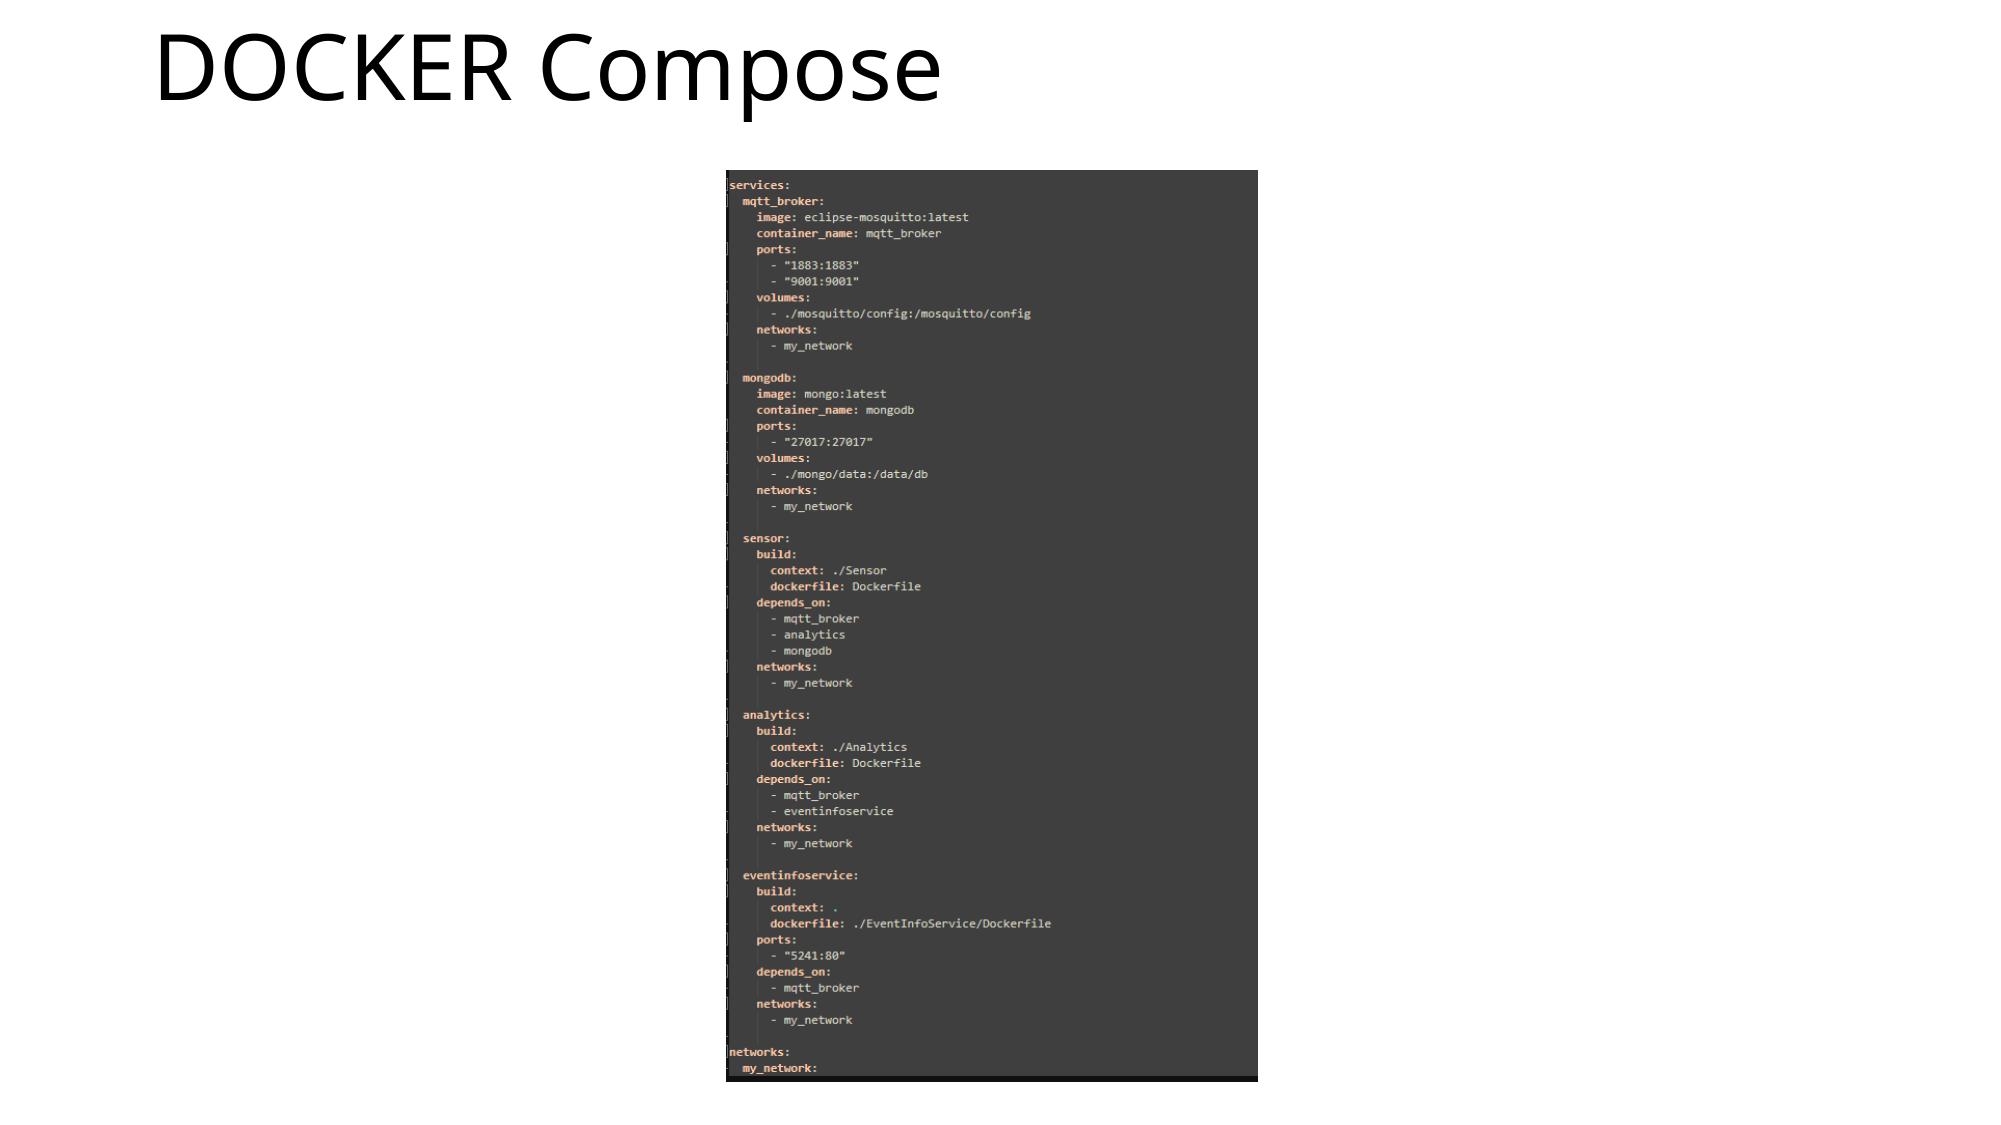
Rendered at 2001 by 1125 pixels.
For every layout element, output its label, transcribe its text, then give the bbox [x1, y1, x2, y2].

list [726, 170, 1258, 1082]
title DOCKER Compose [137, 3, 1863, 140]
